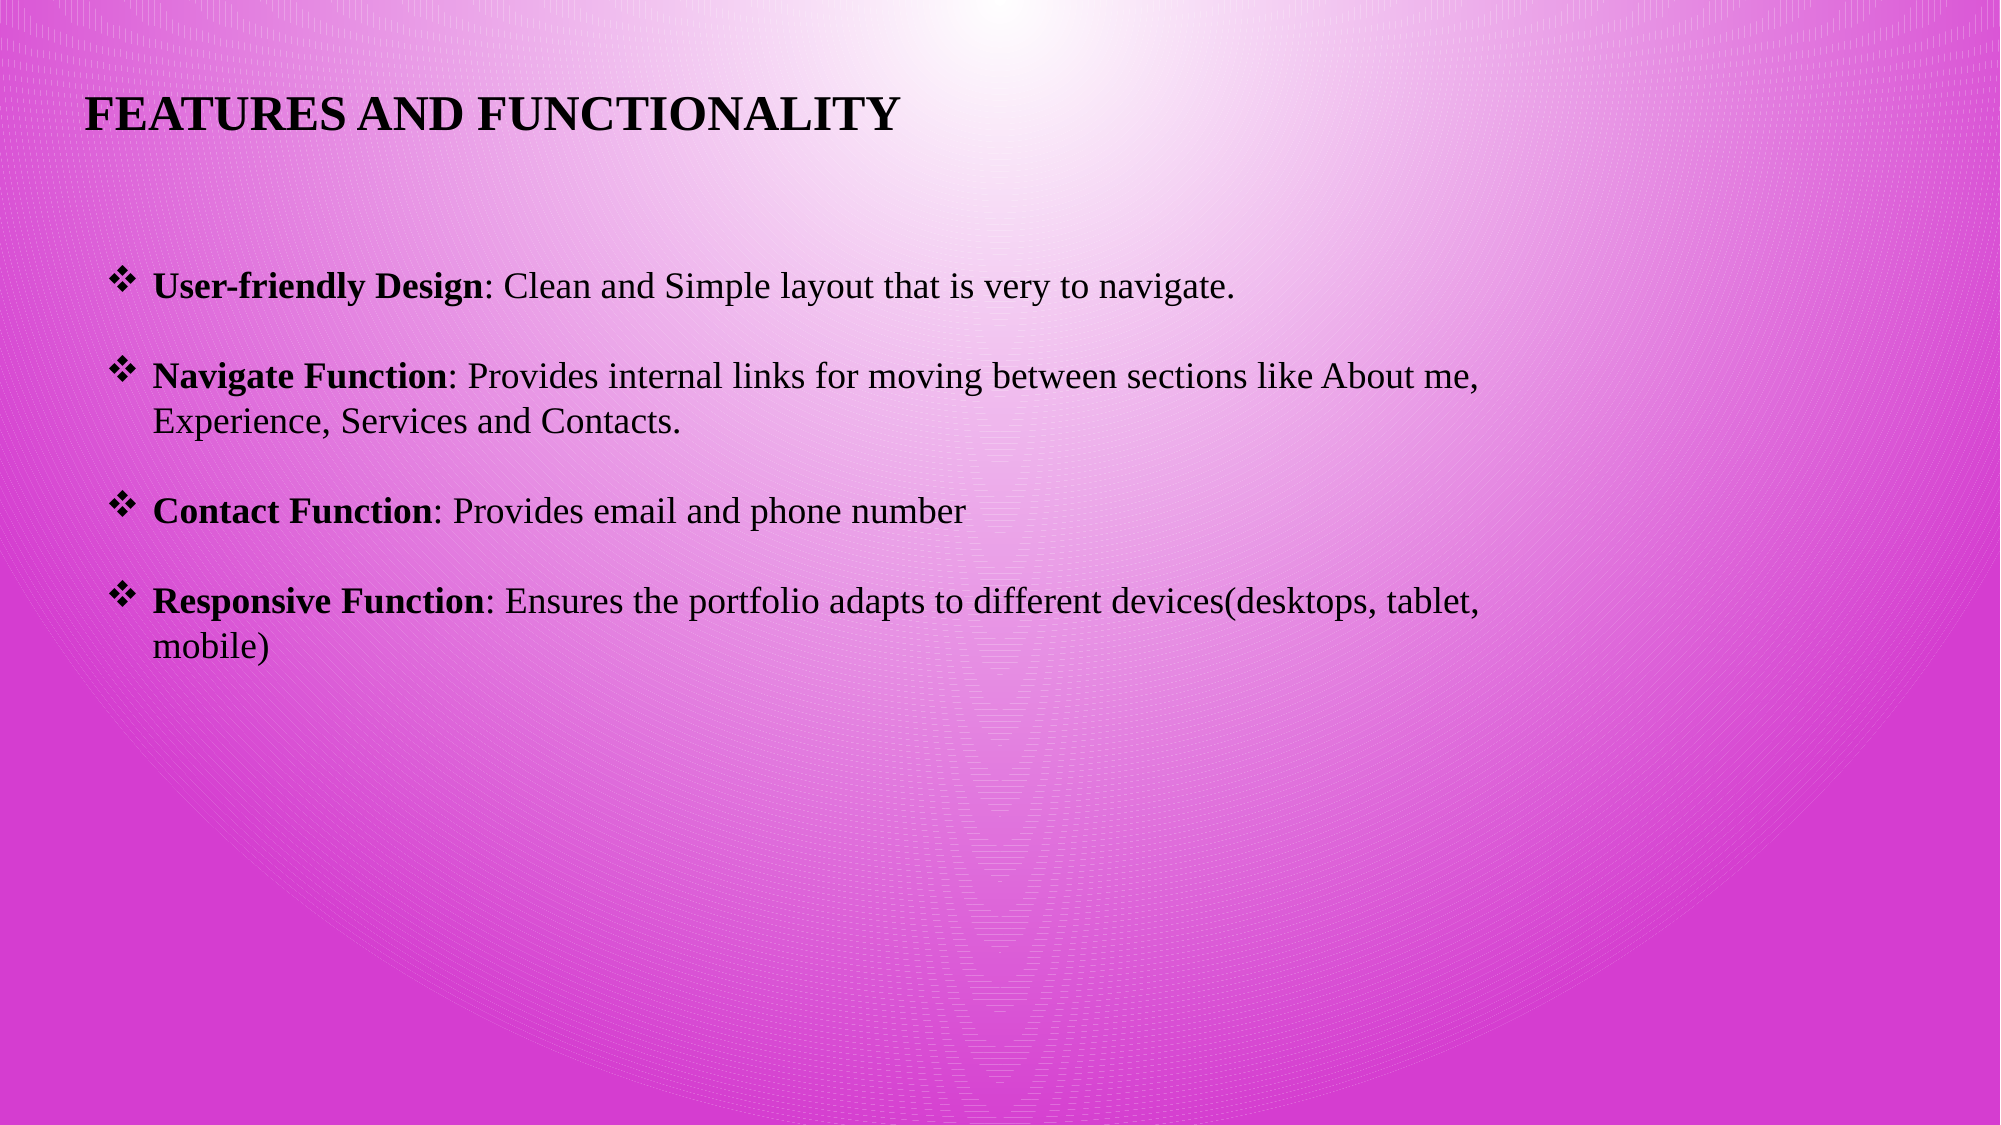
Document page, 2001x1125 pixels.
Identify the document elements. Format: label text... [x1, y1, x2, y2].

text_box FEATURES AND FUNCTIONALITY [69, 73, 963, 148]
text_box User-friendly Design: Clean and Simple layout that is very to navigate. Navigate Function: Provides internal links for moving between sections like About me, Experience, Services and Contacts. Contact Function: Provides email and phone number Responsive Function: Ensures the portfolio adapts to different devices(desktops, tablet, mobile) [91, 253, 1540, 719]
